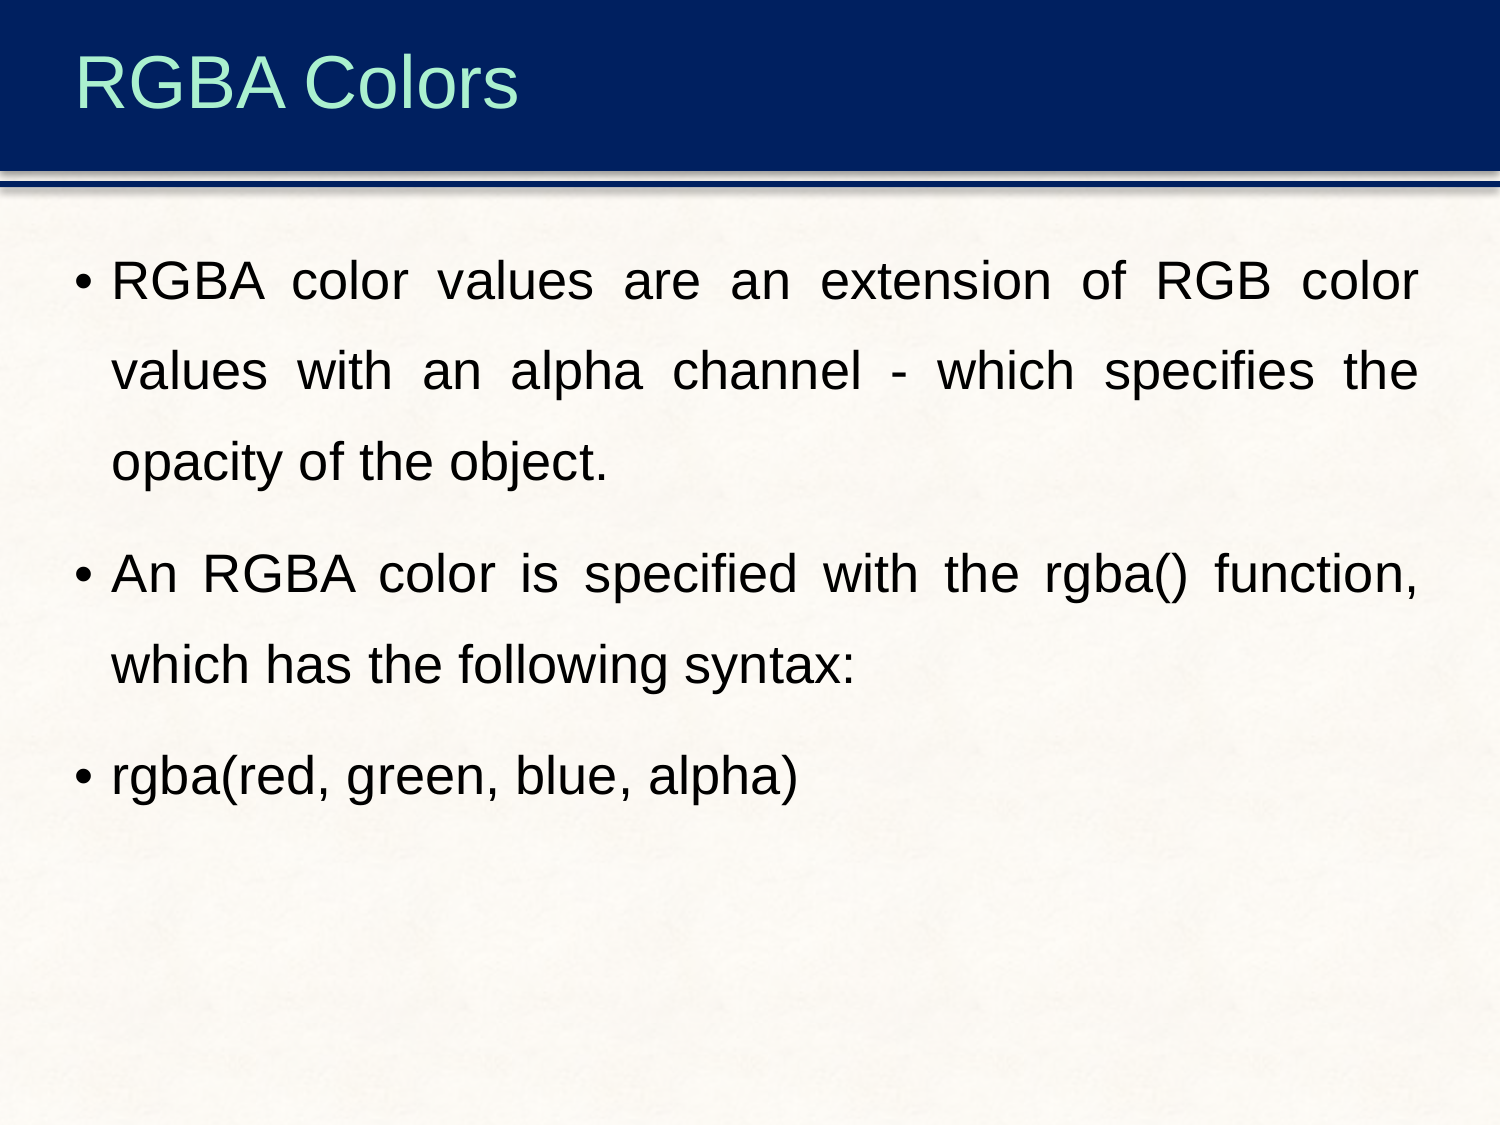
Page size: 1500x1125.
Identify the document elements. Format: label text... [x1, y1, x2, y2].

list RGBA color values are an extension of RGB color values with an alpha channel - which specifies the opacity of the object. An RGBA color is specified with the rgba() function, which has the following syntax: rgba(red, green, blue, alpha) [59, 212, 1437, 1099]
title RGBA Colors [59, 0, 1500, 171]
